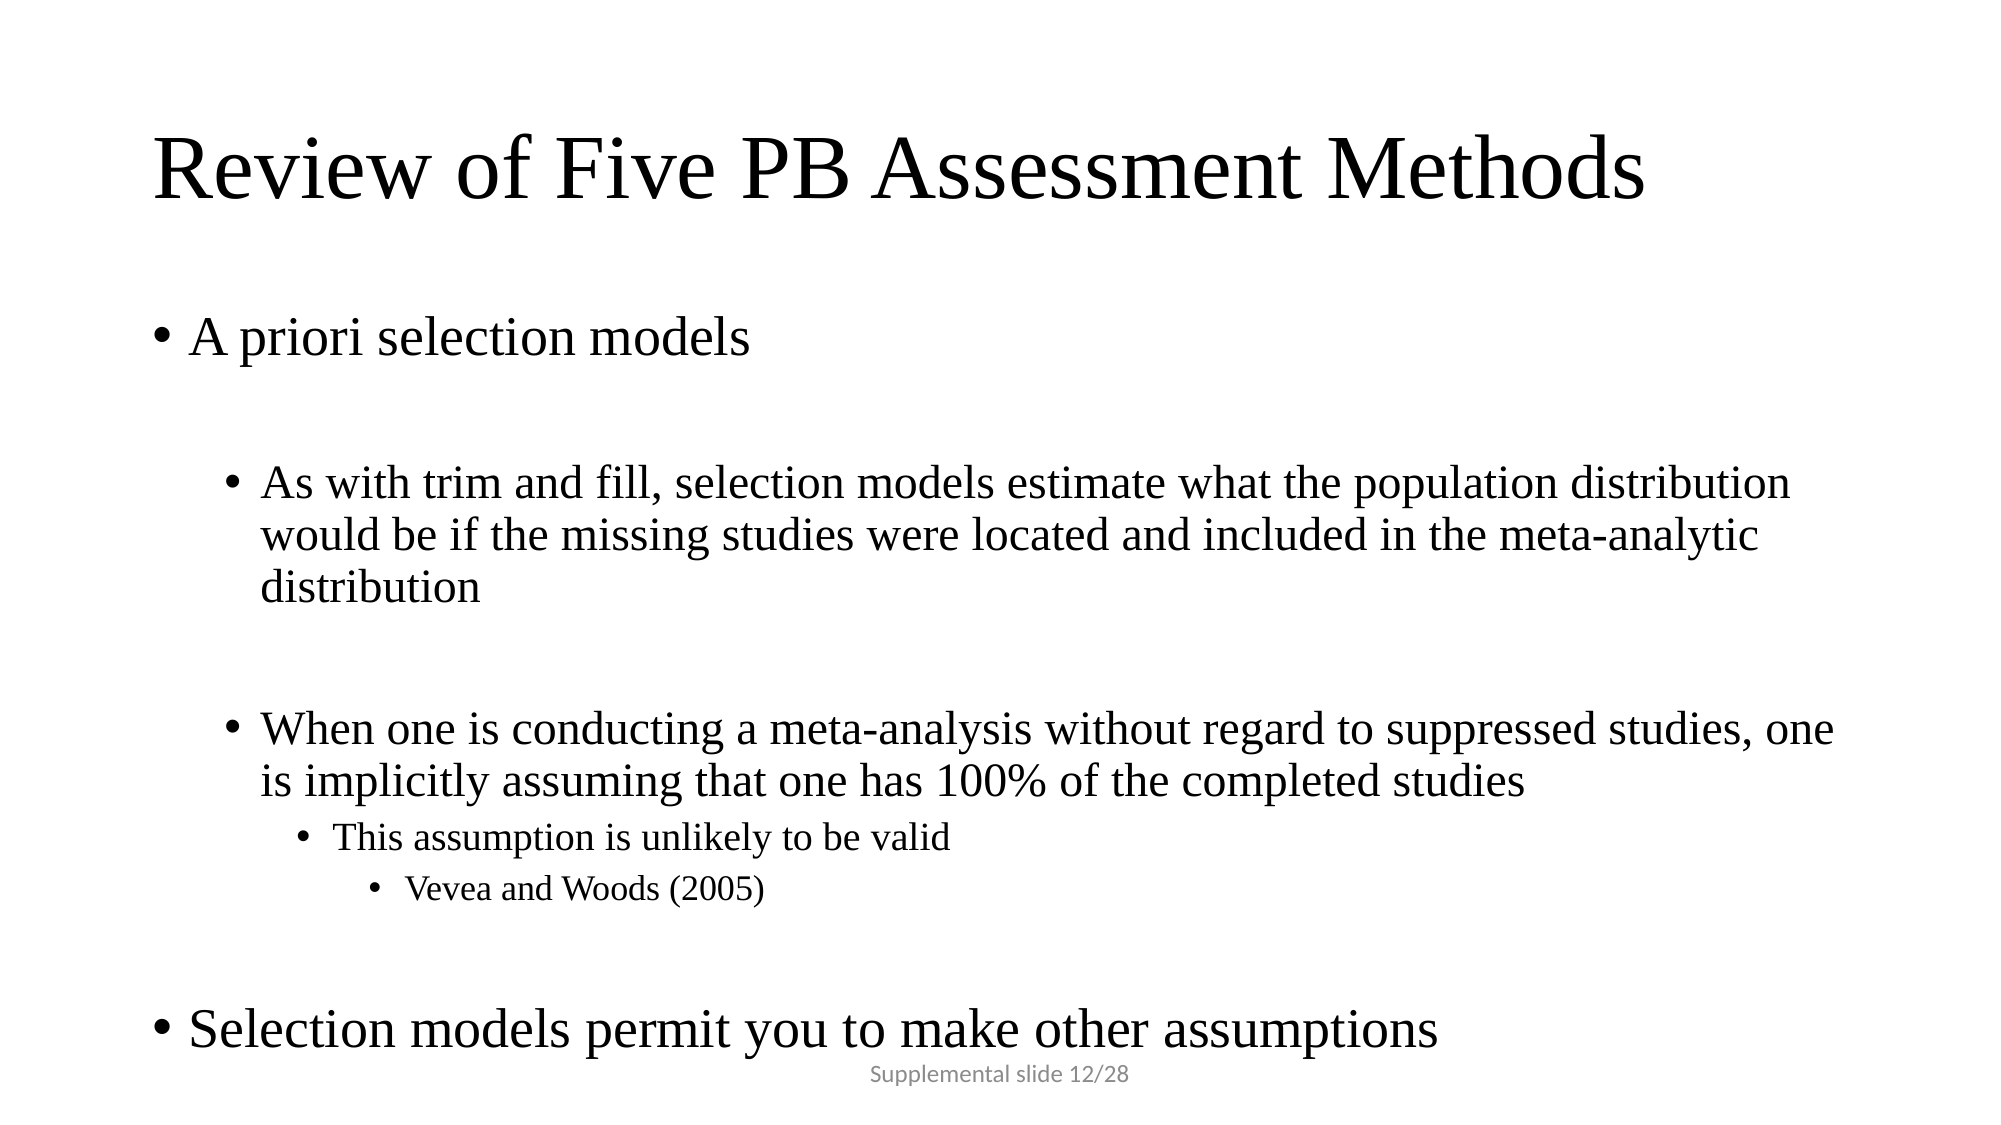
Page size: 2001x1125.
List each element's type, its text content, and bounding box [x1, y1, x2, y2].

list A priori selection models As with trim and fill, selection models estimate what the population distribution would be if the missing studies were located and included in the meta-analytic distribution When one is conducting a meta-analysis without regard to suppressed studies, one is implicitly assuming that one has 100% of the completed studies This assumption is unlikely to be valid Vevea and Woods (2005) Selection models permit you to make other assumptions [137, 299, 1863, 1071]
title Review of Five PB Assessment Methods [137, 59, 1863, 278]
footer Supplemental slide 12/28 [662, 1042, 1338, 1103]
